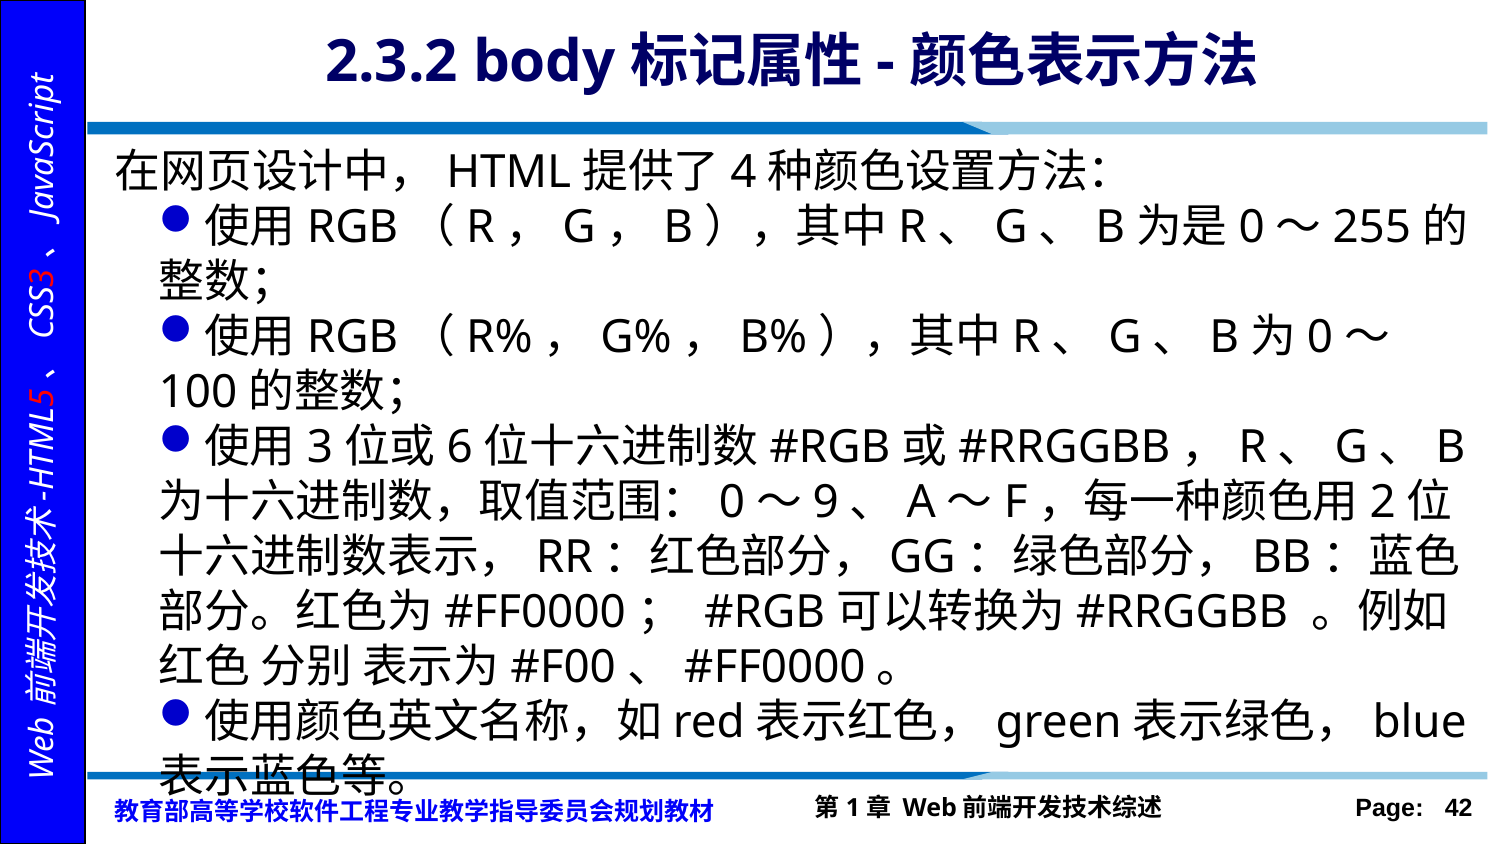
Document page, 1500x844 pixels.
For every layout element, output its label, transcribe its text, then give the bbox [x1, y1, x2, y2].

list 在网页设计中，HTML提供了4种颜色设置方法： 使用RGB（R，G，B），其中R、G、B为是0～255的整数； 使用RGB（R%，G%，B%），其中R、G、B为0～100的整数； 使用3位或6位十六进制数#RGB或#RRGGBB，R、G、B为十六进制数，取值范围：0～9、A～F，每一种颜色用2位十六进制数表示，RR：红色部分，GG：绿色部分，BB：蓝色部分。红色为#FF0000； #RGB可以转换为#RRGGBB 。例如红色 分别 表示为#F00、#FF0000。 使用颜色英文名称，如red表示红色，green表示绿色，blue表示蓝色等。 [99, 133, 1484, 760]
title 2.3.2 body标记属性-颜色表示方法 [161, 11, 1436, 106]
